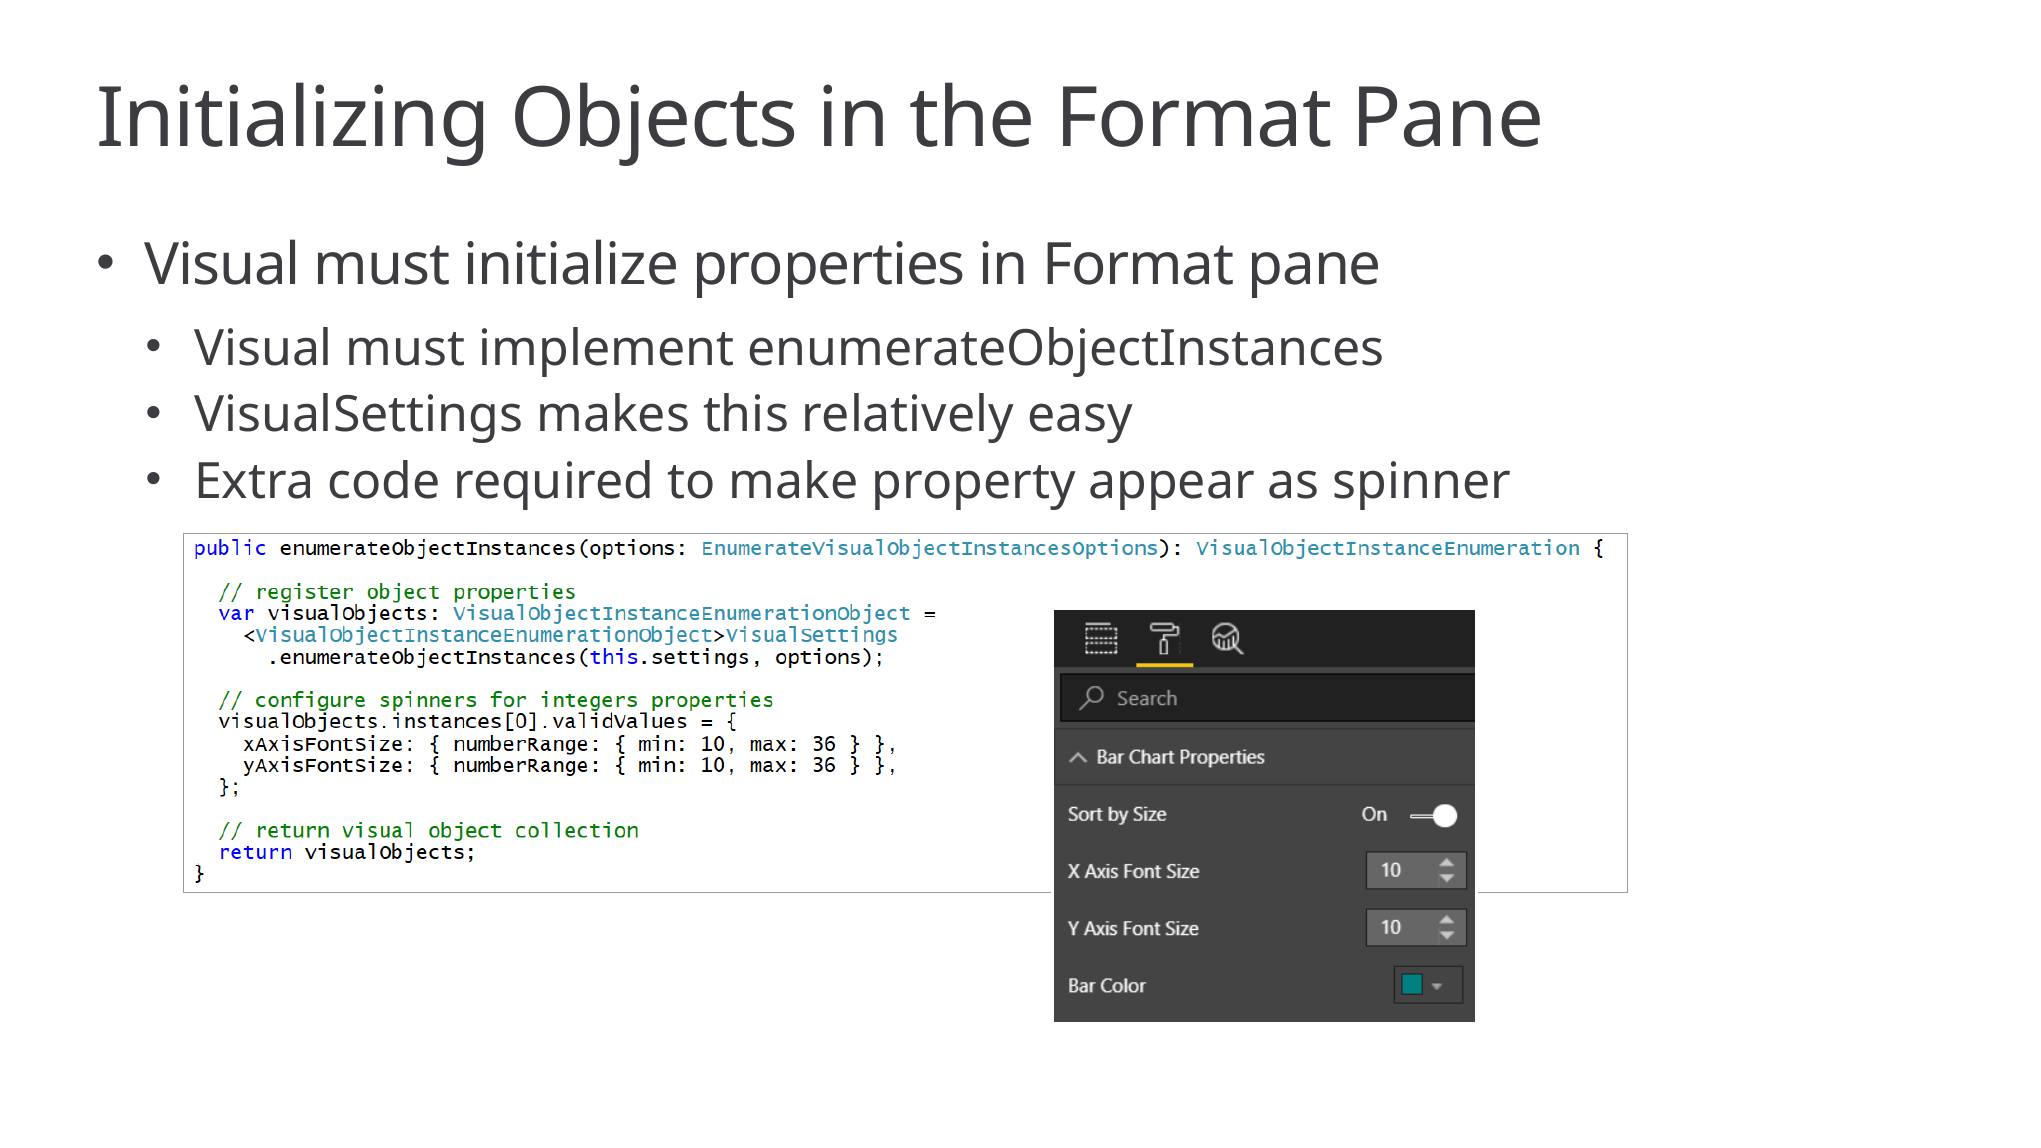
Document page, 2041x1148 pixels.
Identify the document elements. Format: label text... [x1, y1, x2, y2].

title Initializing Objects in the Format Pane [96, 75, 1941, 166]
picture [183, 533, 1629, 1023]
list Visual must initialize properties in Format pane Visual must implement enumerateObjectInstances VisualSettings makes this relatively easy Extra code required to make property appear as spinner [96, 226, 1941, 513]
